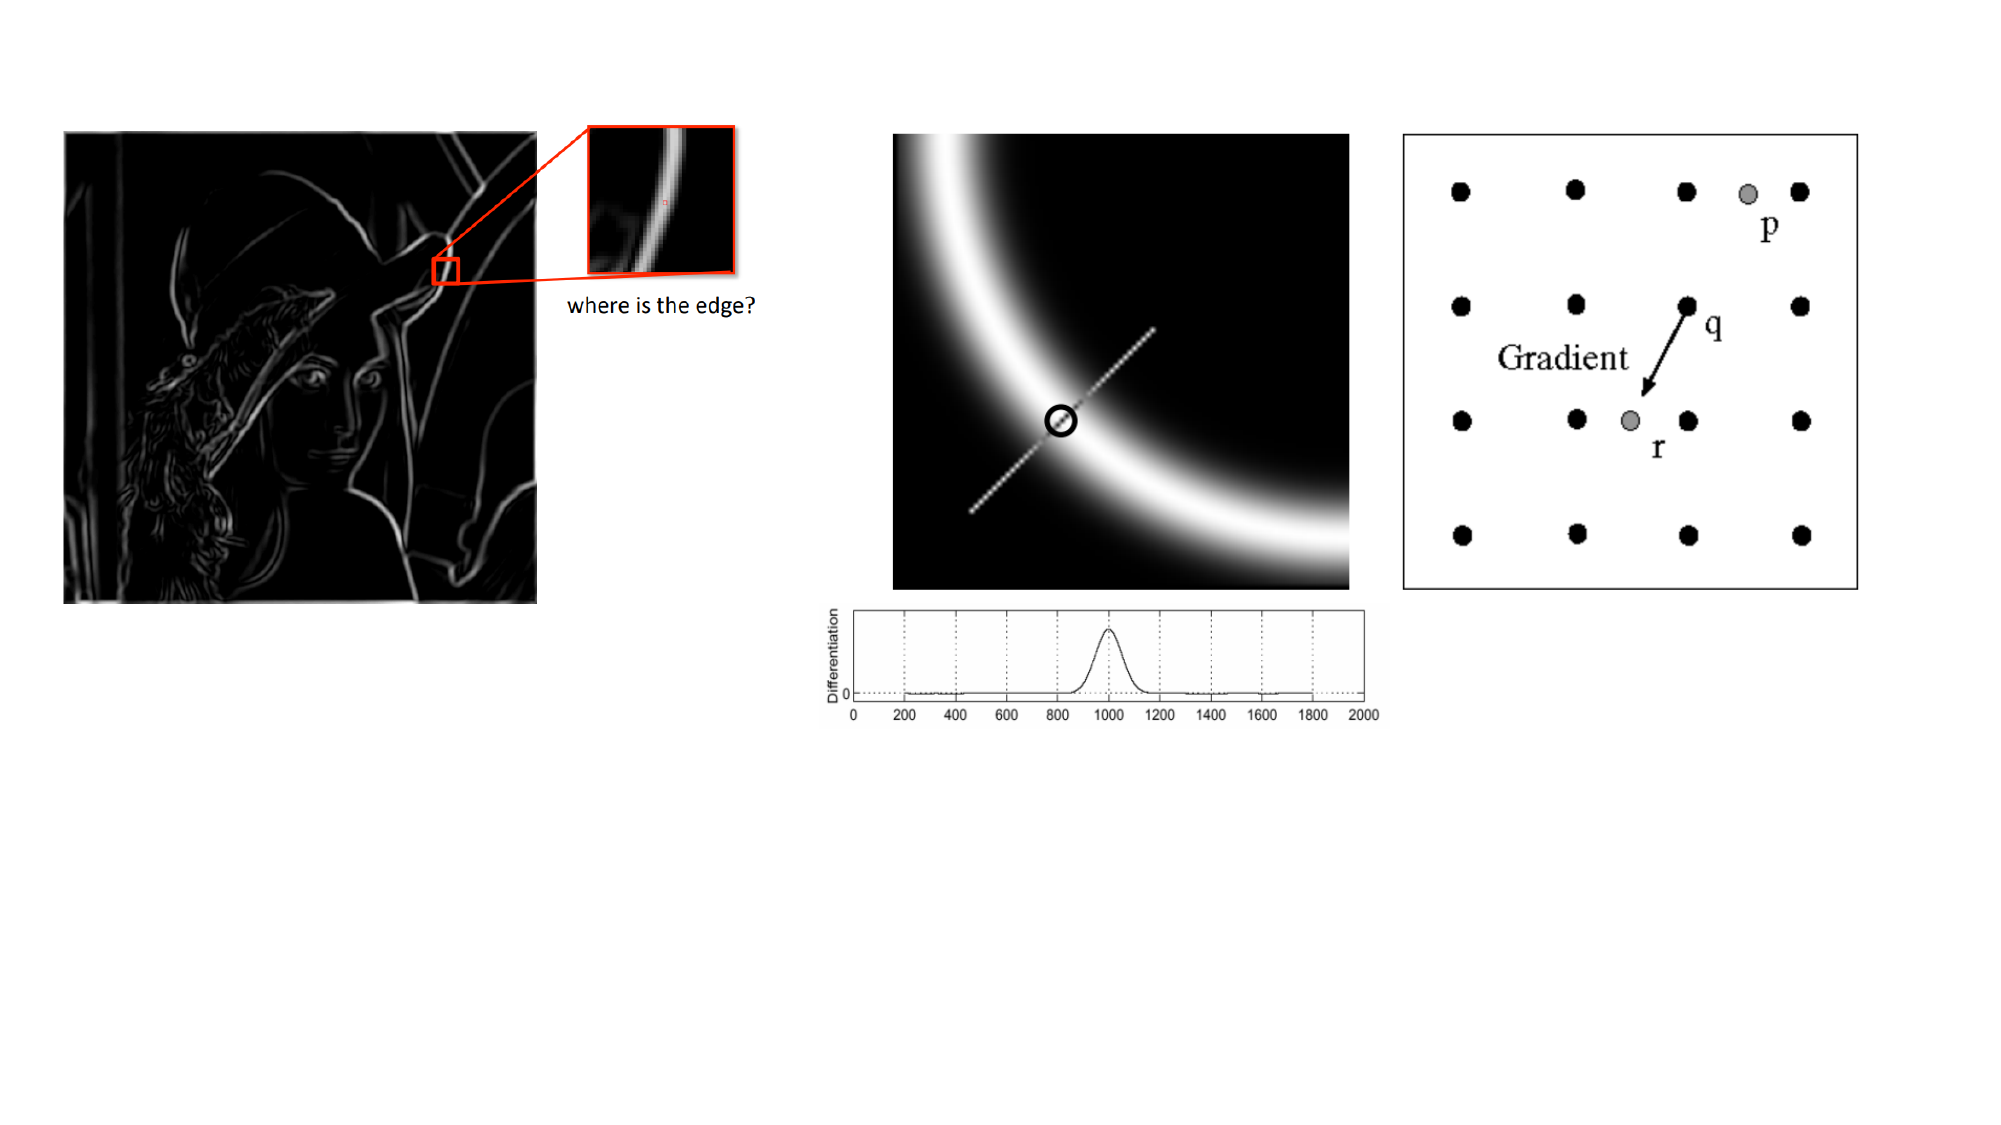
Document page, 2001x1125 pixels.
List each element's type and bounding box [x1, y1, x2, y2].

picture [809, 117, 1875, 739]
picture [52, 117, 768, 617]
